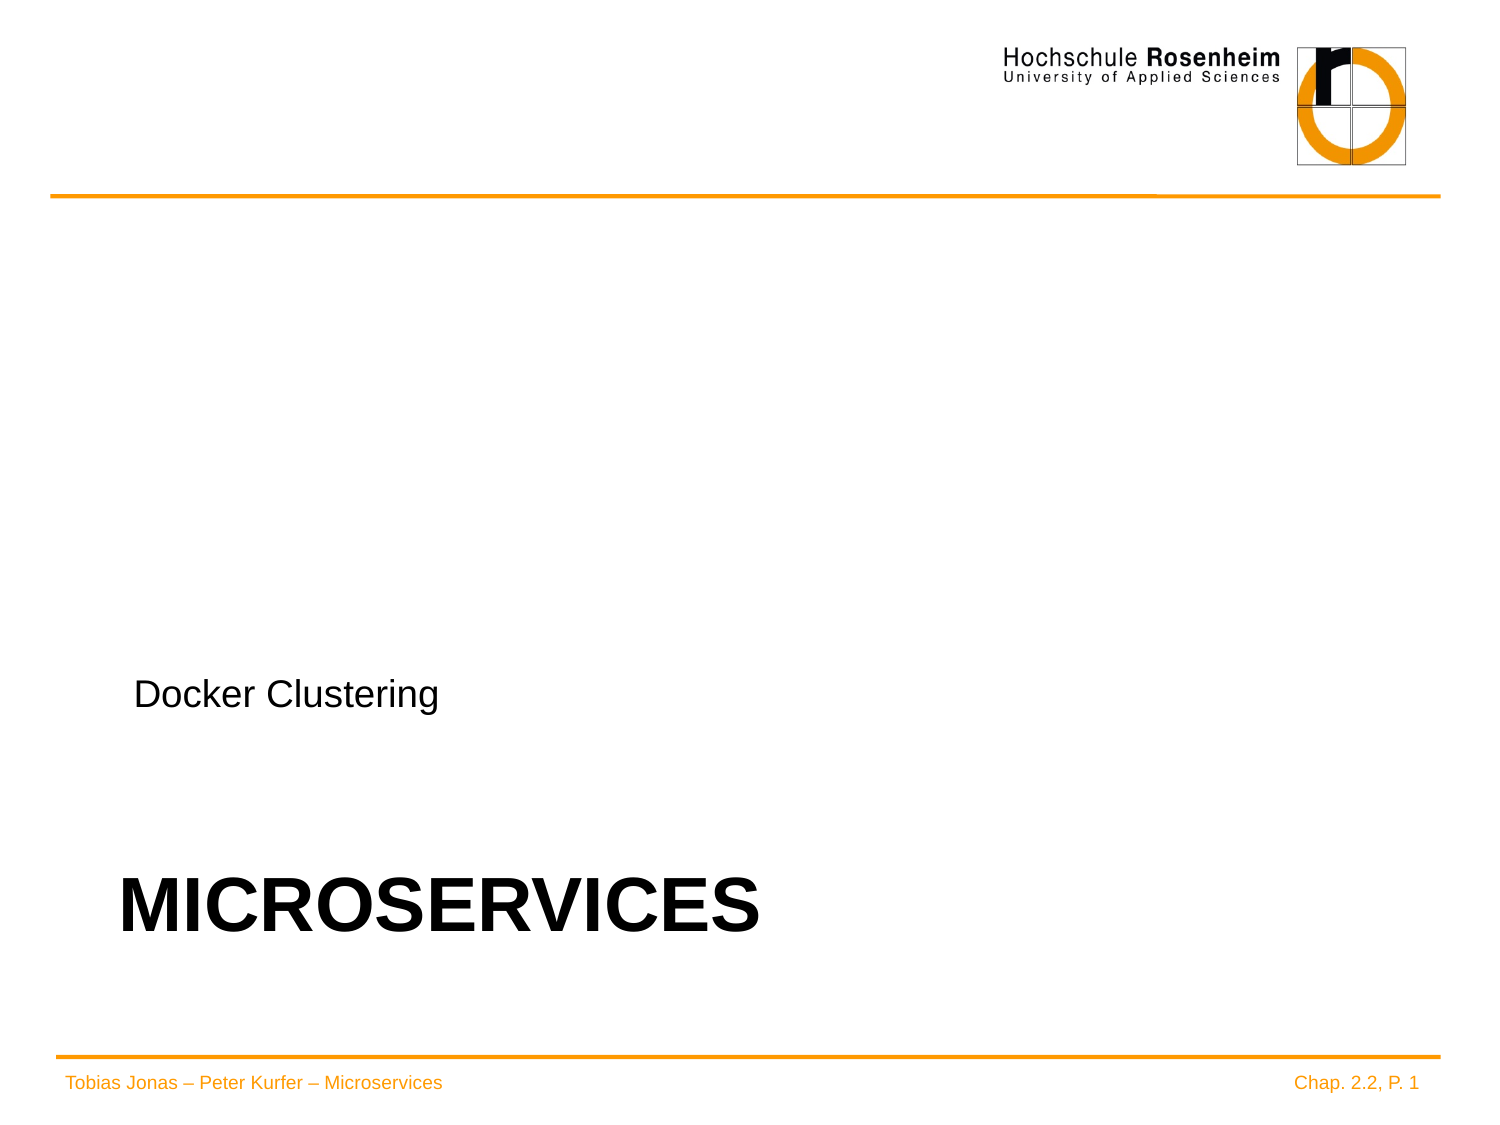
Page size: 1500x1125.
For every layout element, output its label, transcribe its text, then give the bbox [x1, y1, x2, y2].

picture [1003, 45, 1407, 167]
title Microservices [118, 723, 1394, 947]
list Docker Clustering [118, 476, 1394, 723]
